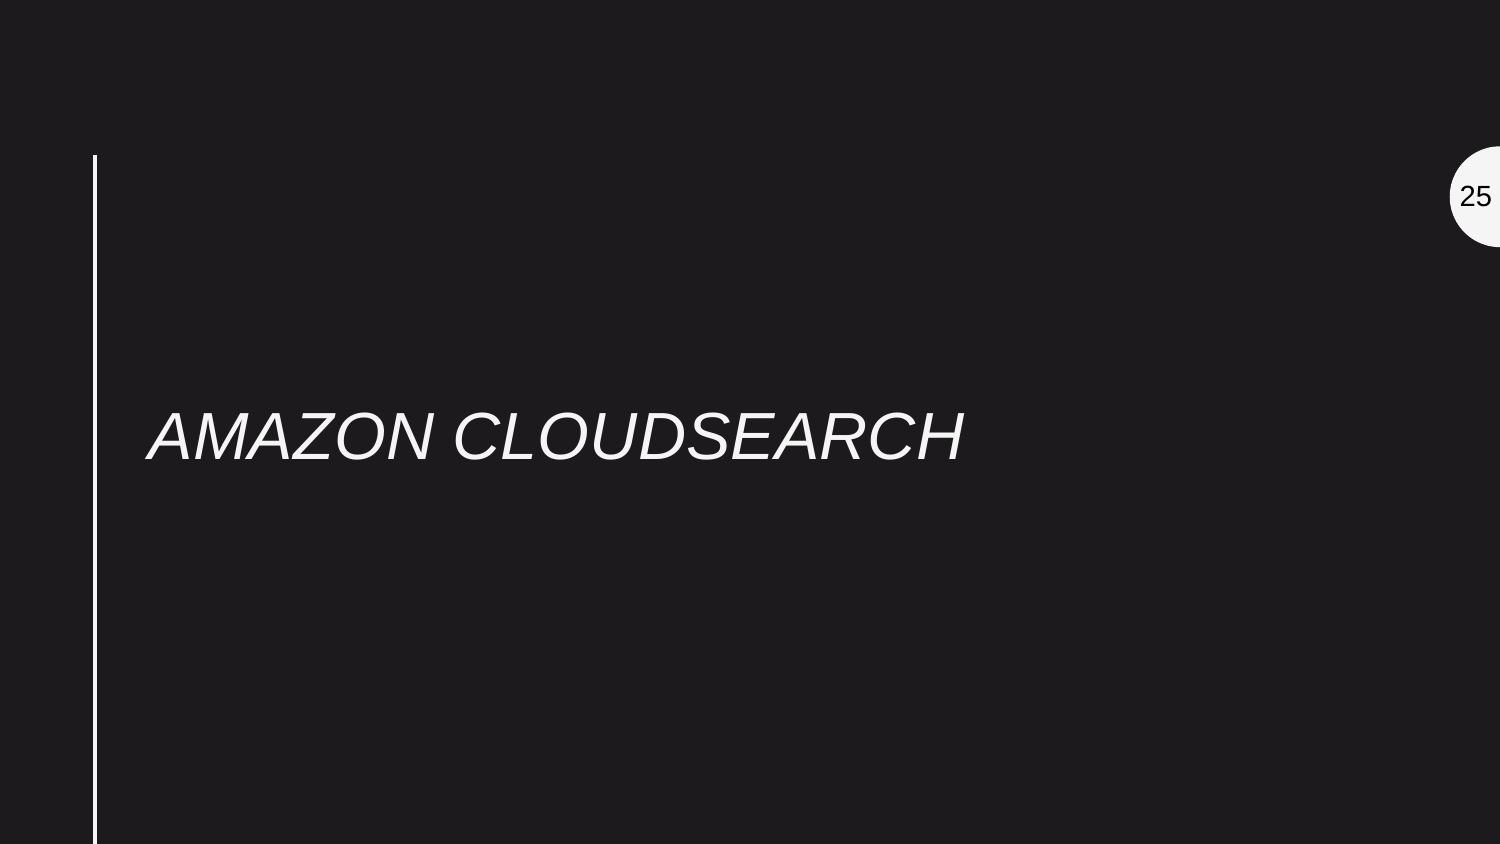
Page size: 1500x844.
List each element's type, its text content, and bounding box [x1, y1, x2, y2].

text_box 25 [1444, 170, 1500, 220]
title Amazon CloudSearch [133, 397, 1000, 729]
